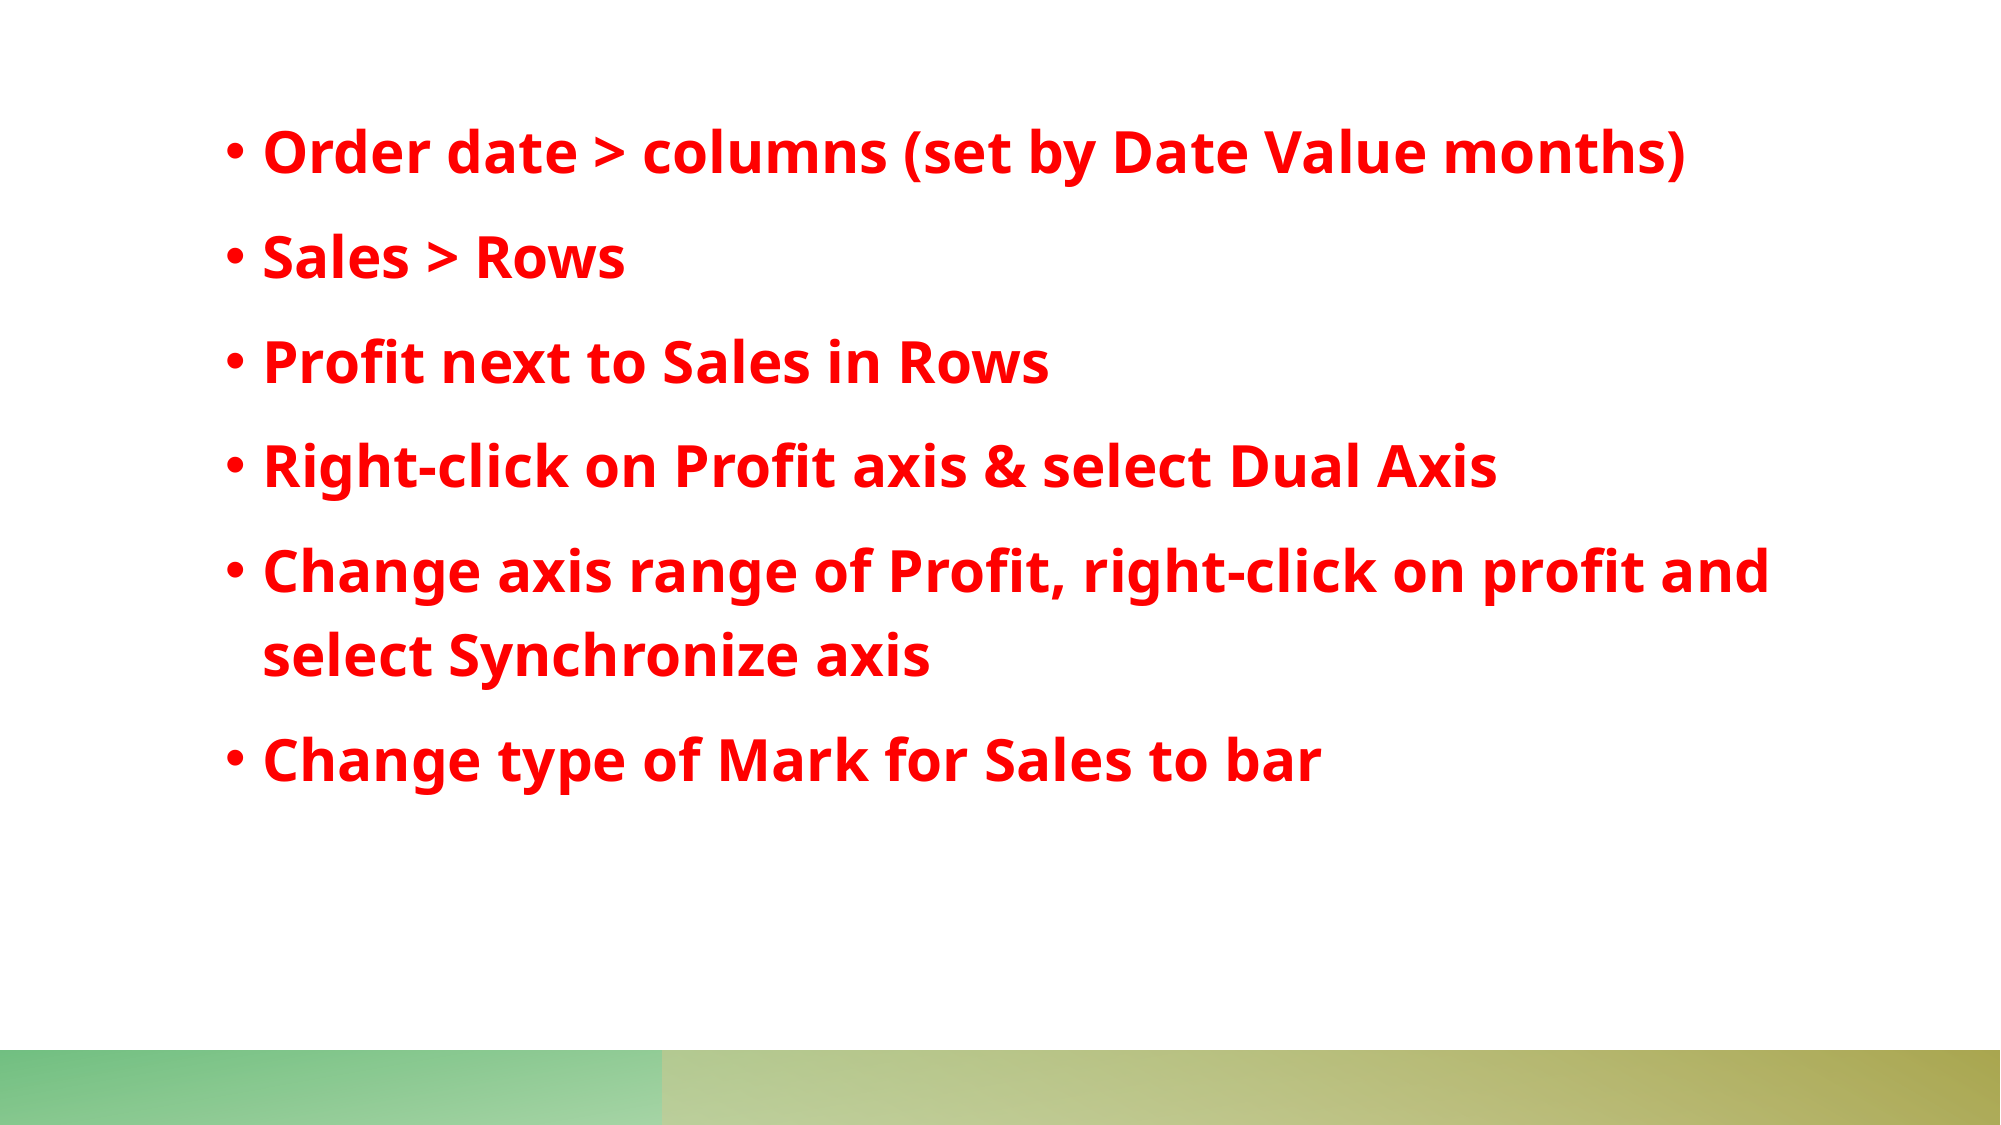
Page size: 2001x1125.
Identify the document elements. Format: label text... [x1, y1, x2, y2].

list Order date > columns (set by Date Value months) Sales > Rows Profit next to Sales in Rows Right-click on Profit axis & select Dual Axis Change axis range of Profit, right-click on profit and select Synchronize axis Change type of Mark for Sales to bar [225, 101, 1905, 996]
